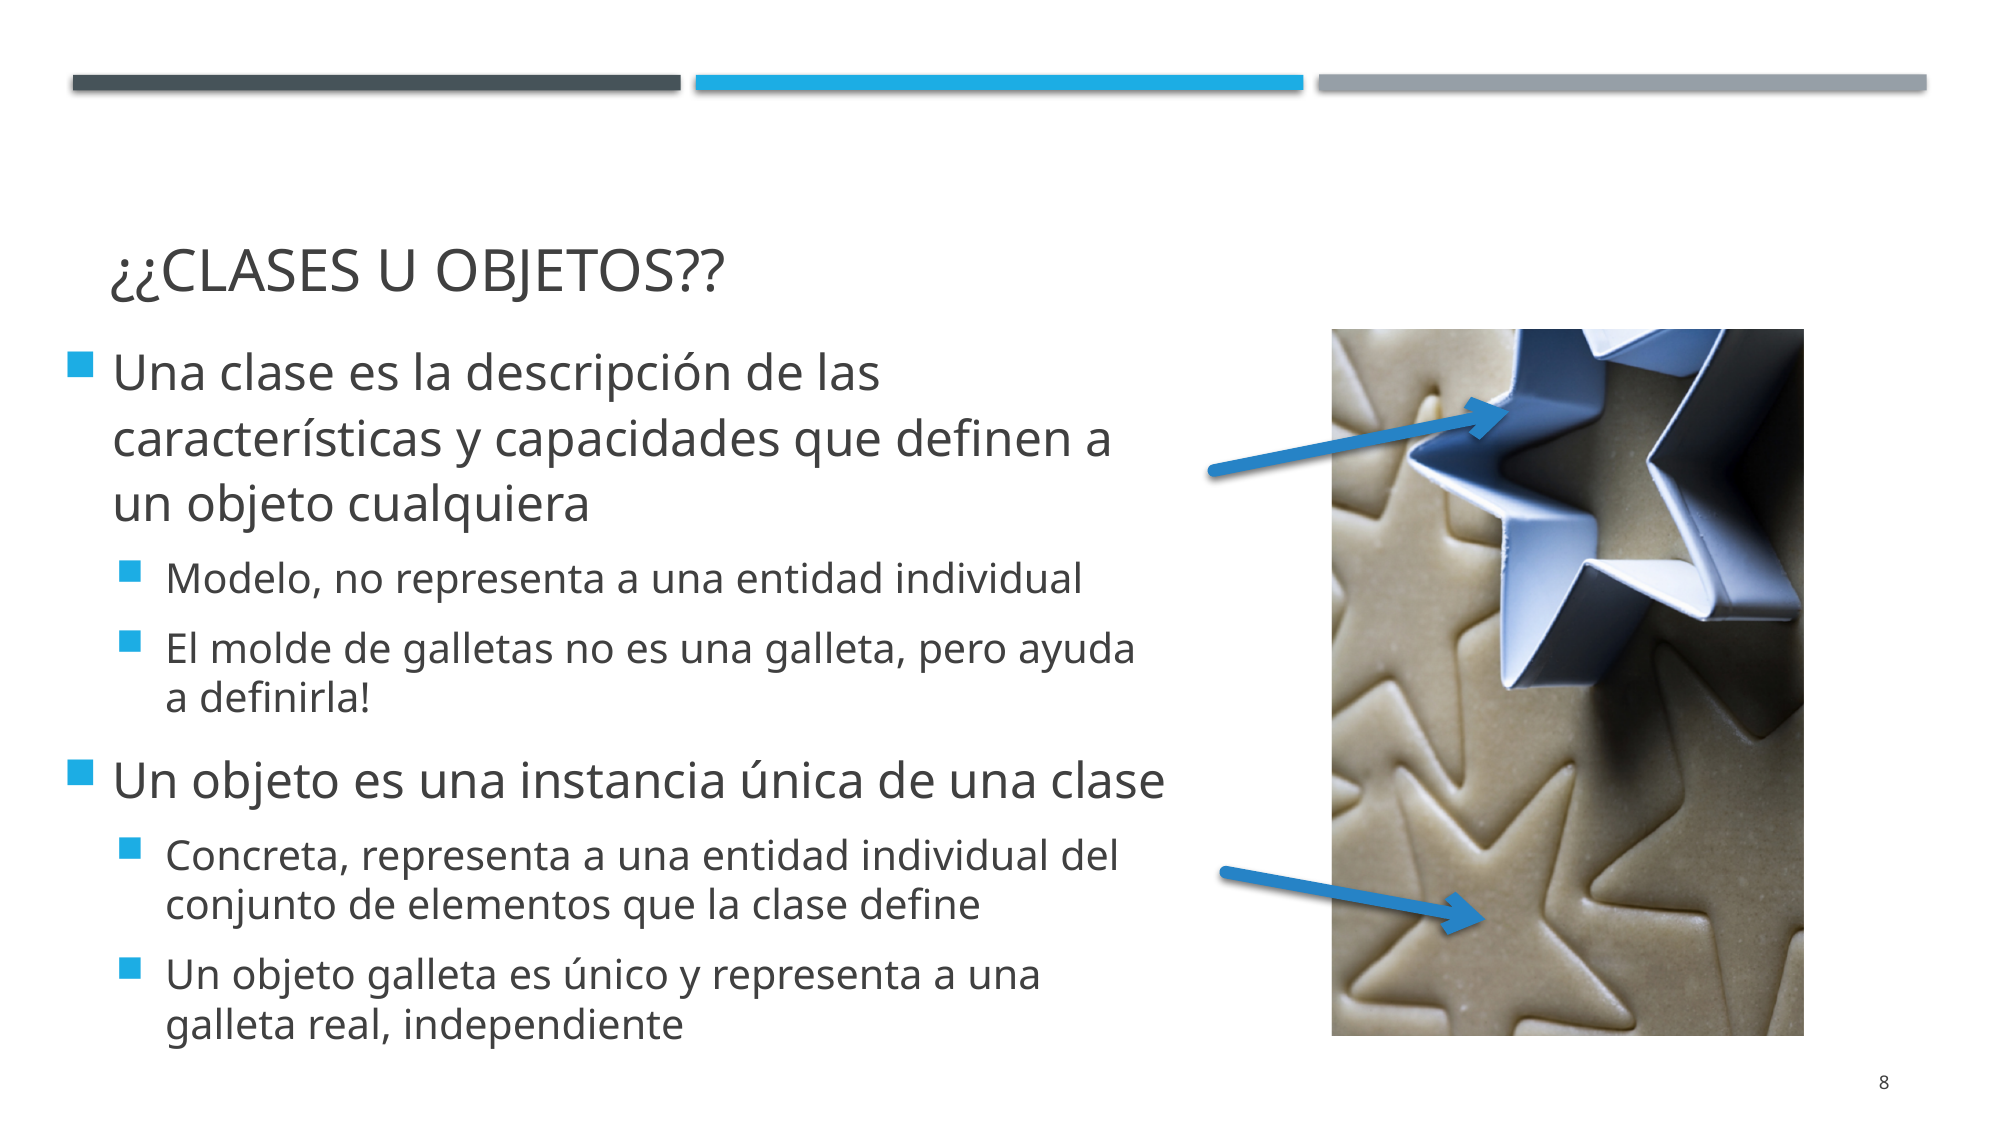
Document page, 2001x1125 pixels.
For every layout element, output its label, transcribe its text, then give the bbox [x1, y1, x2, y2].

title ¿¿Clases u Objetos?? [95, 115, 1905, 311]
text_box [1213, 410, 1510, 471]
slide_number 8 [1732, 1053, 1905, 1114]
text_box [1225, 871, 1486, 920]
list Una clase es la descripción de las características y capacidades que definen a un objeto cualquiera Modelo, no representa a una entidad individual El molde de galletas no es una galleta, pero ayuda a definirla! Un objeto es una instancia única de una clase Concreta, representa a una entidad individual del conjunto de elementos que la clase define Un objeto galleta es único y representa a una galleta real, independiente [47, 297, 1184, 1086]
picture [1213, 329, 1922, 1036]
